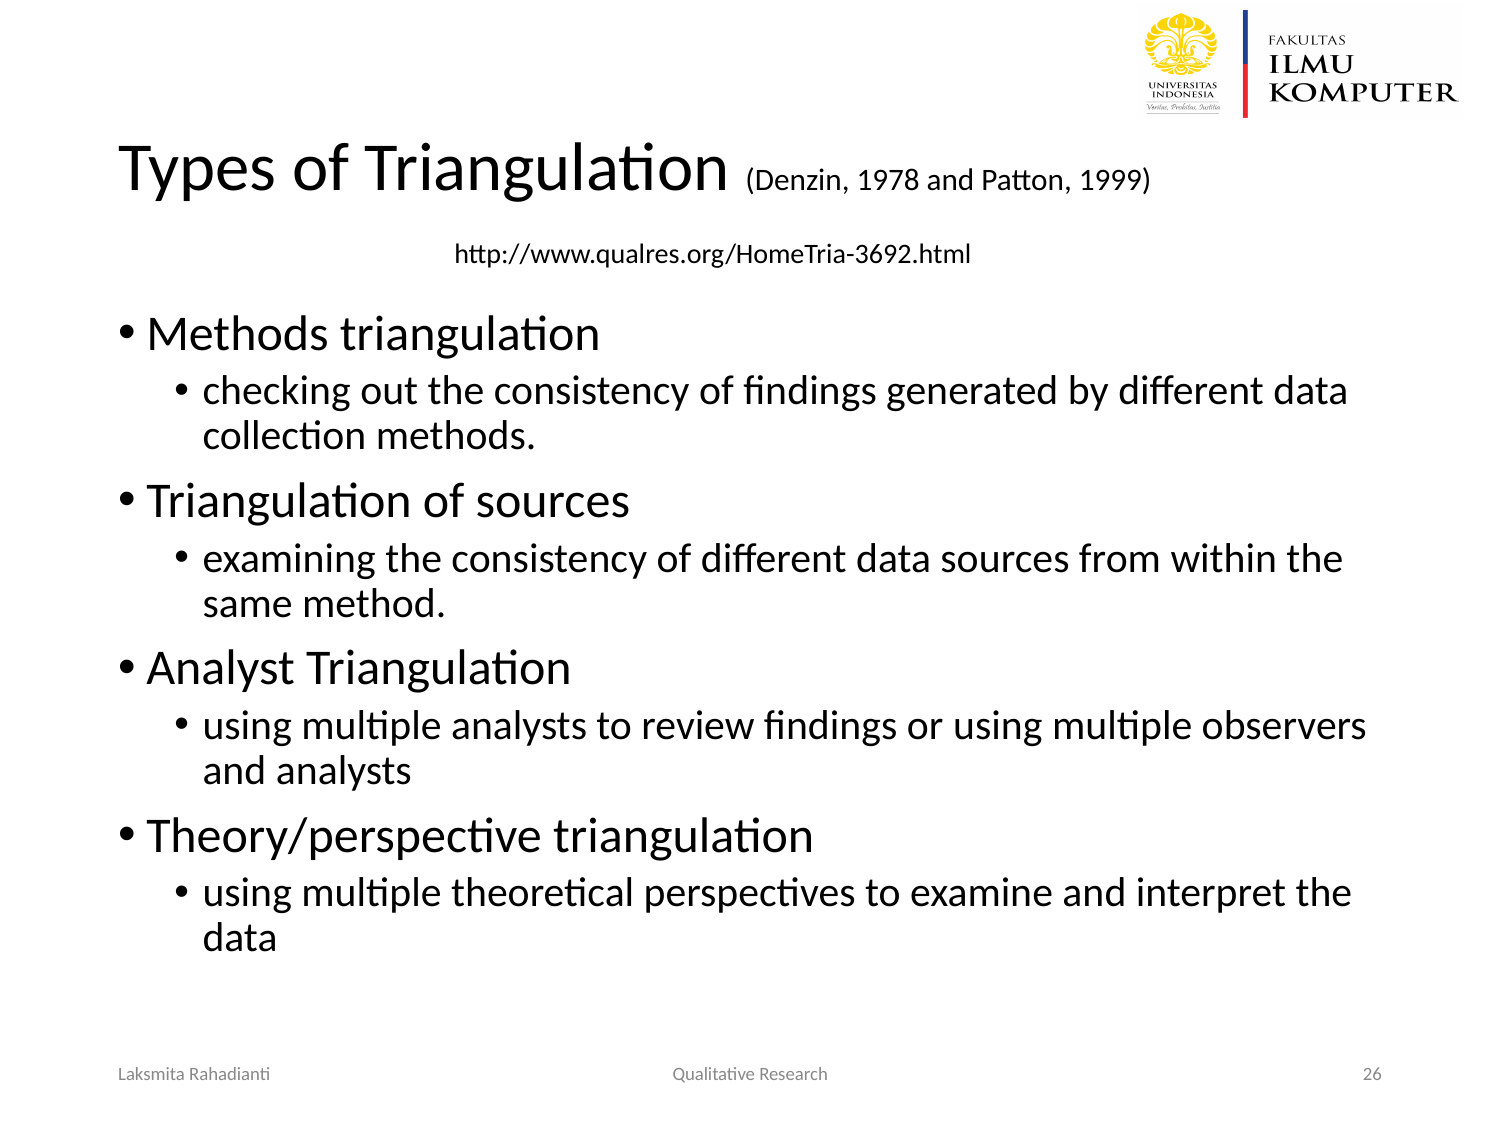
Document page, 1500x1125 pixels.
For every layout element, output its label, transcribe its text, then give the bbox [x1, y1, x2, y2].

footer Qualitative Research [496, 1042, 1004, 1103]
list Methods triangulation checking out the consistency of findings generated by different data collection methods. Triangulation of sources examining the consistency of different data sources from within the same method. Analyst Triangulation using multiple analysts to review findings or using multiple observers and analysts Theory/perspective triangulation using multiple theoretical perspectives to examine and interpret the data [103, 299, 1397, 1014]
picture [1137, 5, 1463, 119]
title Types of Triangulation (Denzin, 1978 and Patton, 1999) [103, 59, 1397, 278]
slide_number Laksmita Rahadianti [103, 1042, 441, 1103]
text_box http://www.qualres.org/HomeTria-3692.html [439, 228, 1190, 277]
slide_number ‹#› [1059, 1042, 1397, 1103]
